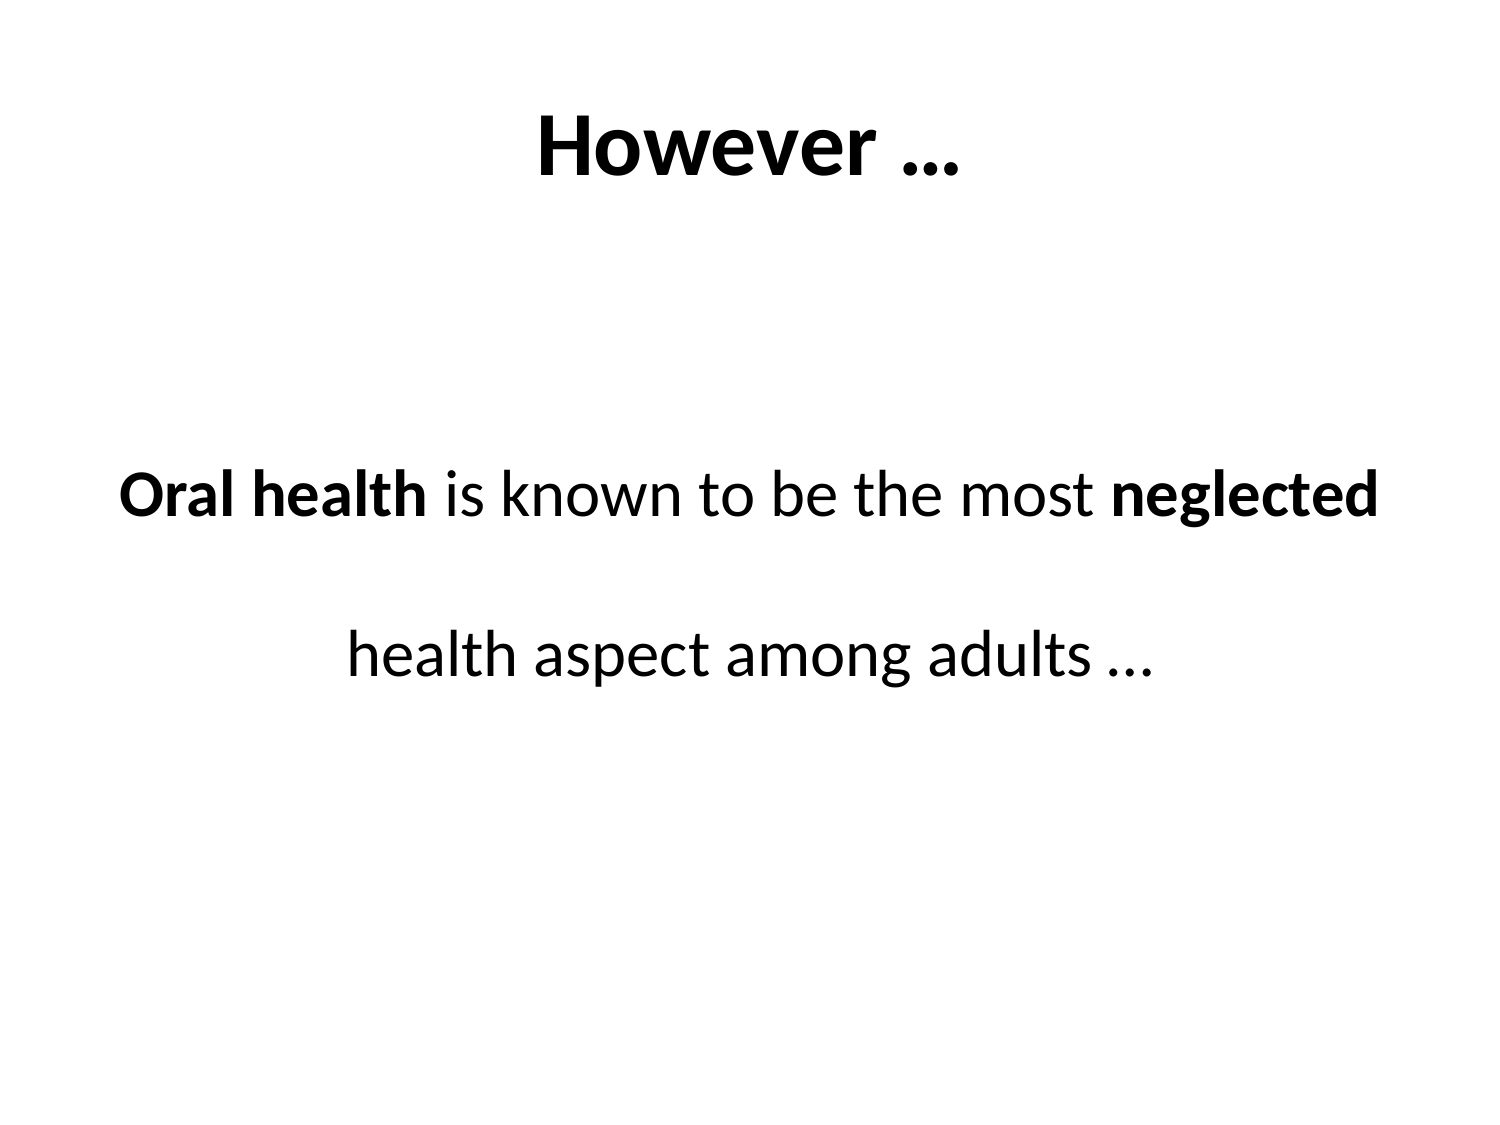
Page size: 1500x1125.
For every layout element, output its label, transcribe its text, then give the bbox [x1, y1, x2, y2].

list Oral health is known to be the most neglected health aspect among adults … [75, 362, 1425, 813]
title However … [75, 45, 1425, 233]
